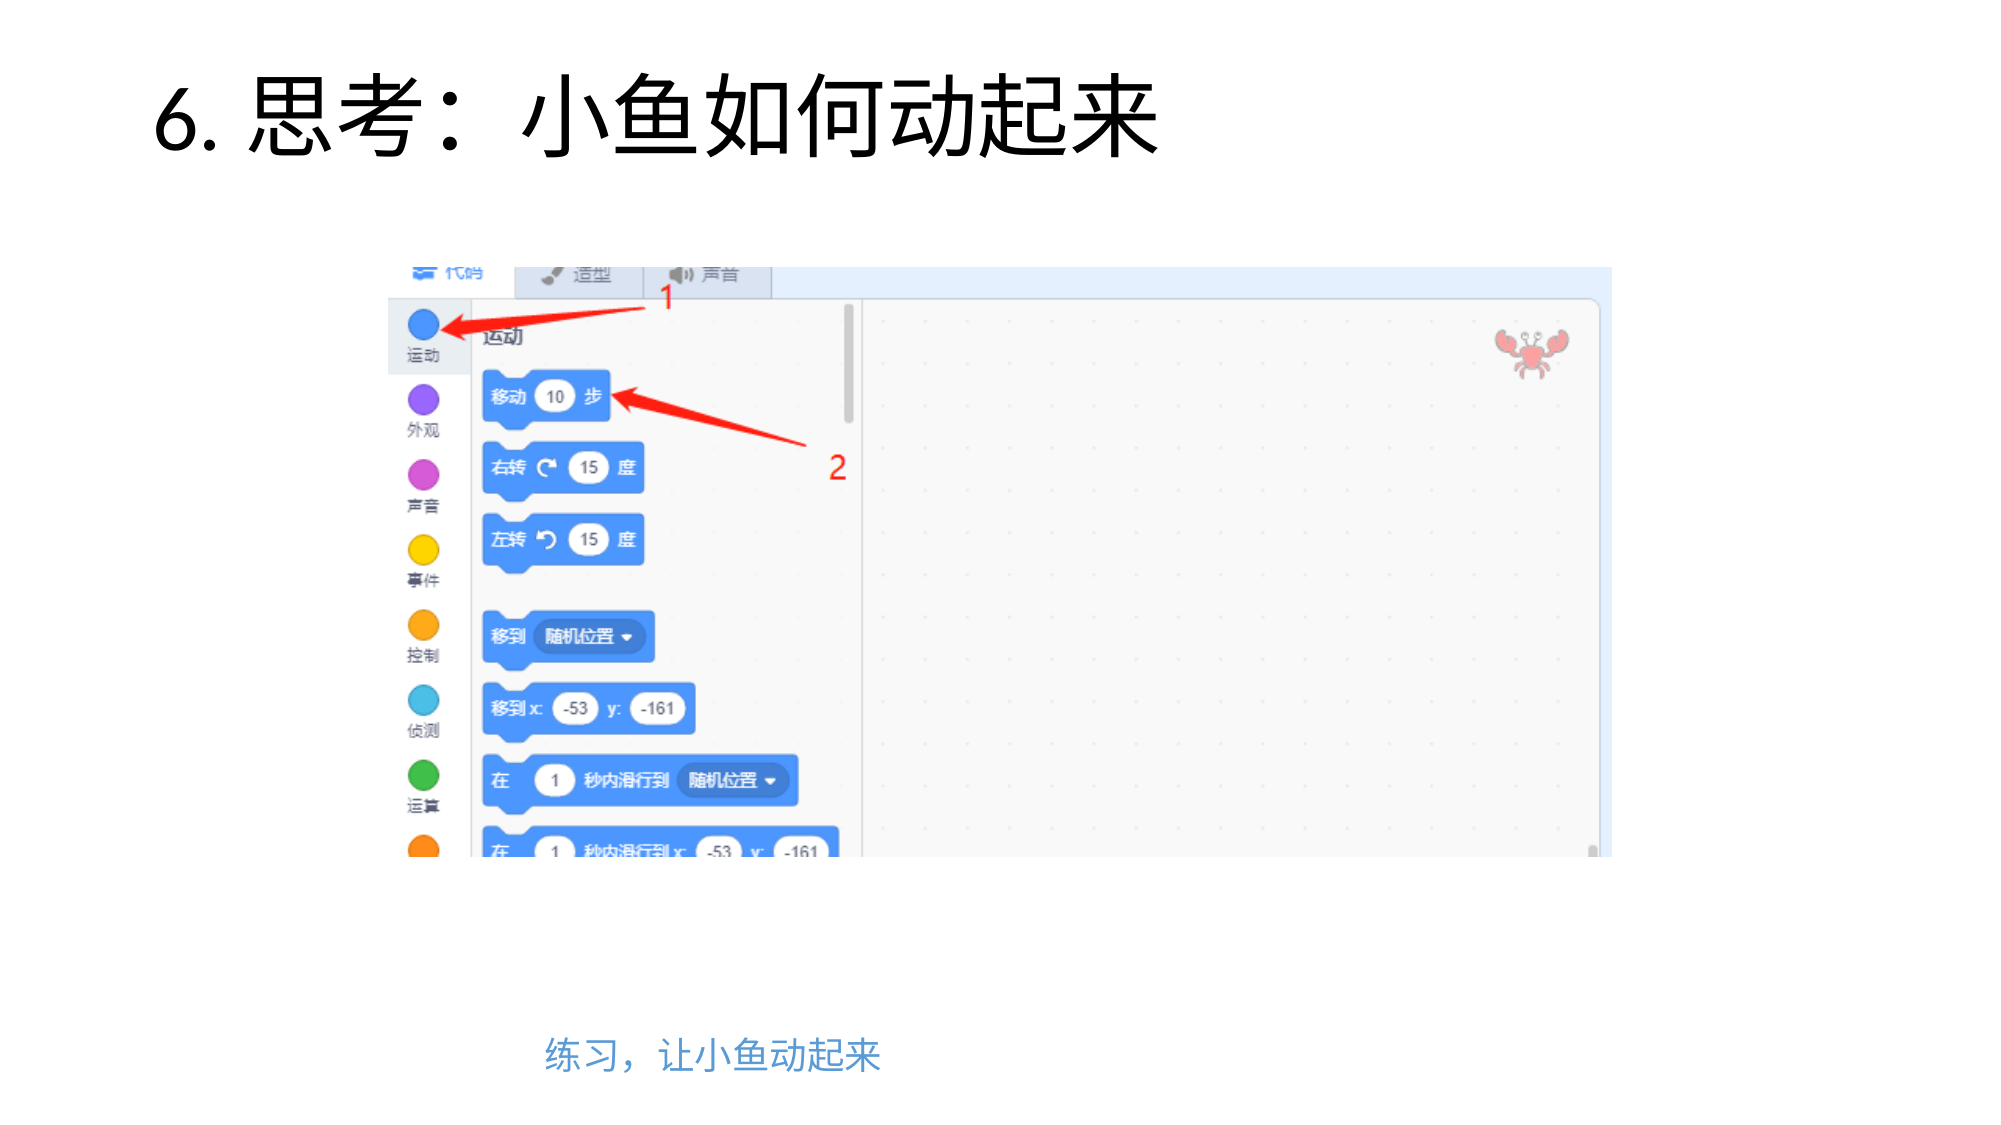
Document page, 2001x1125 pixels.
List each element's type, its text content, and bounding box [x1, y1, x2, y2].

text_box 练习，让小鱼动起来 [529, 1024, 898, 1085]
picture [388, 267, 1612, 857]
title 6.思考：小鱼如何动起来 [137, 12, 1863, 230]
